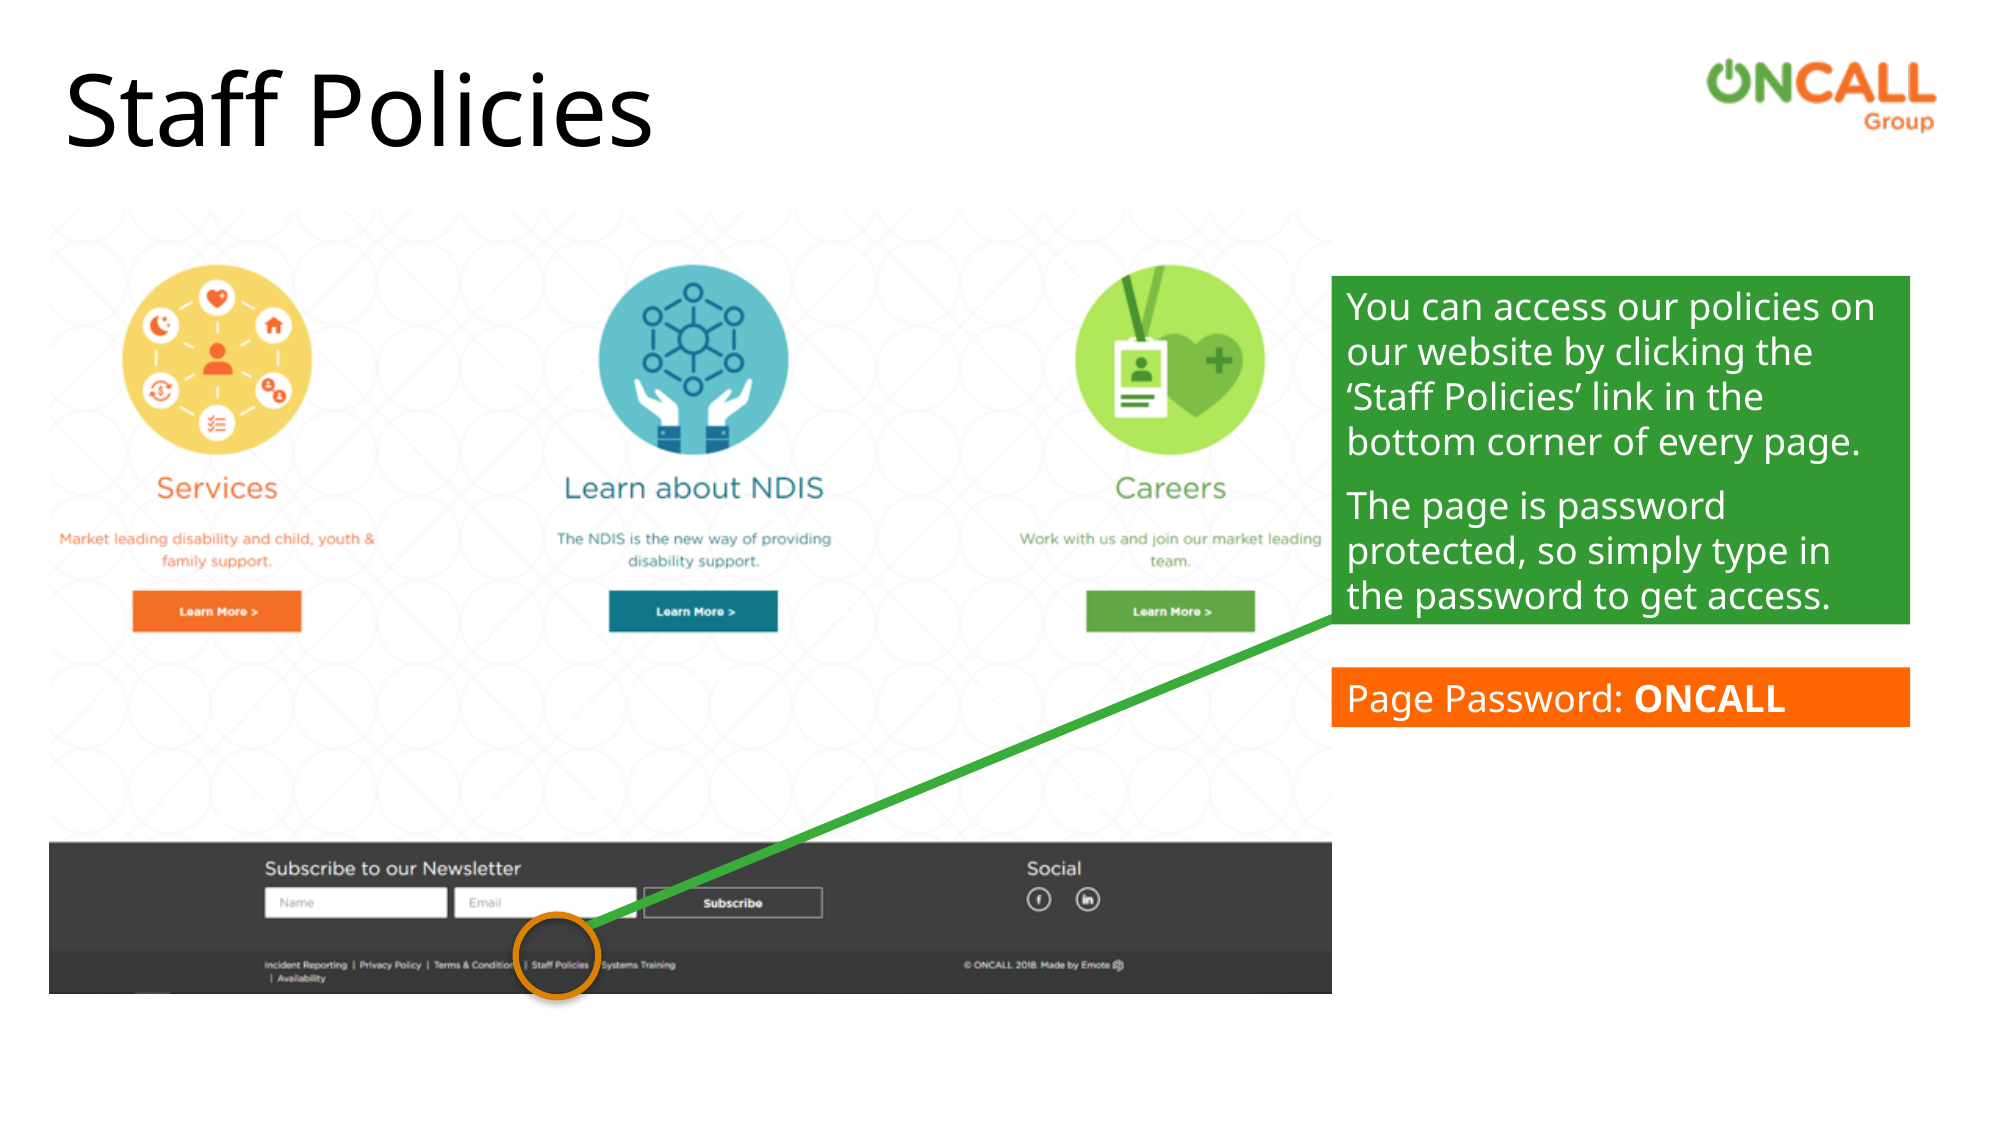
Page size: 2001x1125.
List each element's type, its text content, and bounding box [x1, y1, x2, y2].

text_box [585, 609, 1355, 927]
text_box Page Password: ONCALL [1360, 667, 1911, 728]
picture [48, 210, 1332, 994]
text_box You can access our policies on our website by clicking the ‘Staff Policies’ link in the bottom corner of every page. The page is password protected, so simply type in the password to get access. [1337, 275, 1911, 625]
title Staff Policies [49, 30, 1951, 183]
